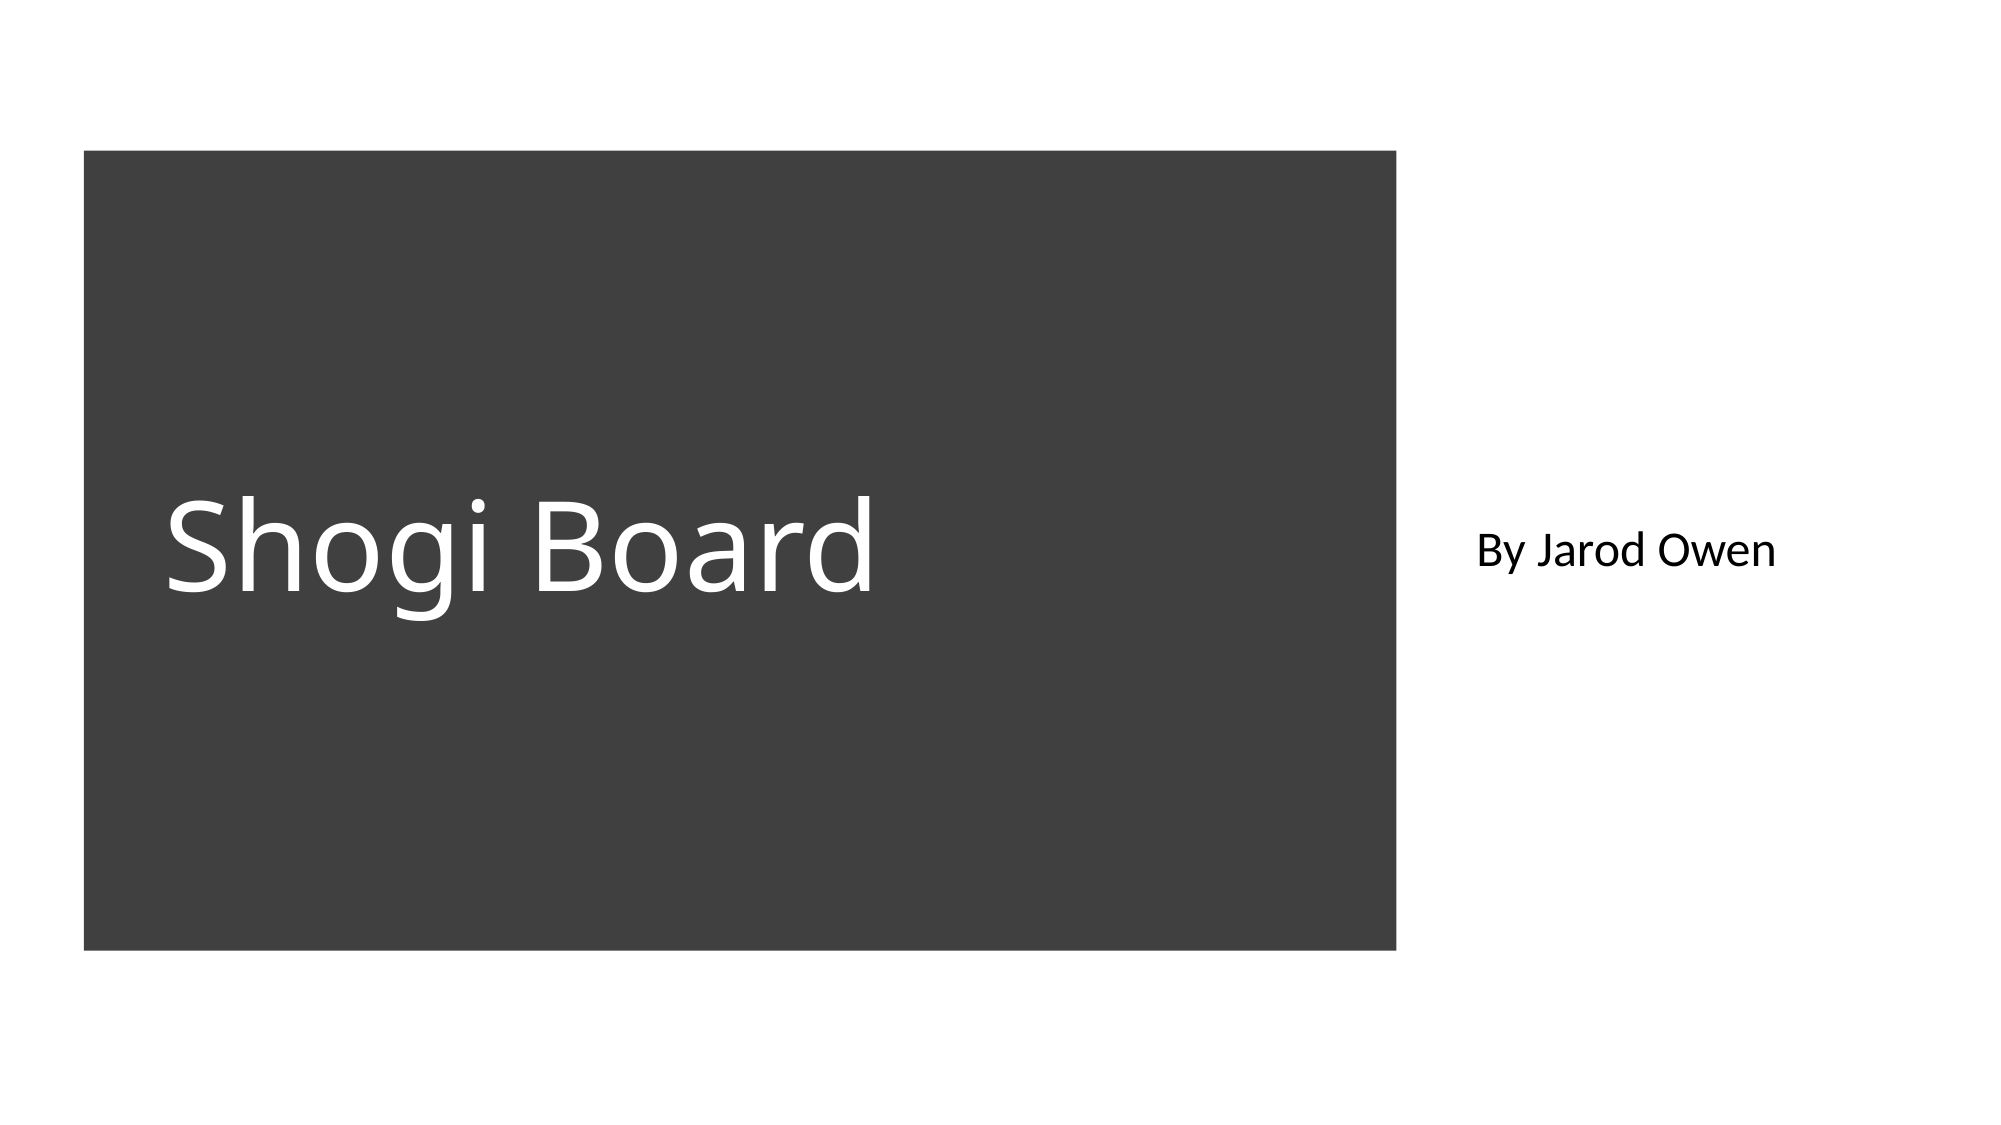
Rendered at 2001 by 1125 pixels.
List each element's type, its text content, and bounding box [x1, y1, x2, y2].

subtitle By Jarod Owen [1461, 282, 1863, 819]
title Shogi Board [148, 282, 1338, 819]
text_box [83, 150, 1397, 952]
